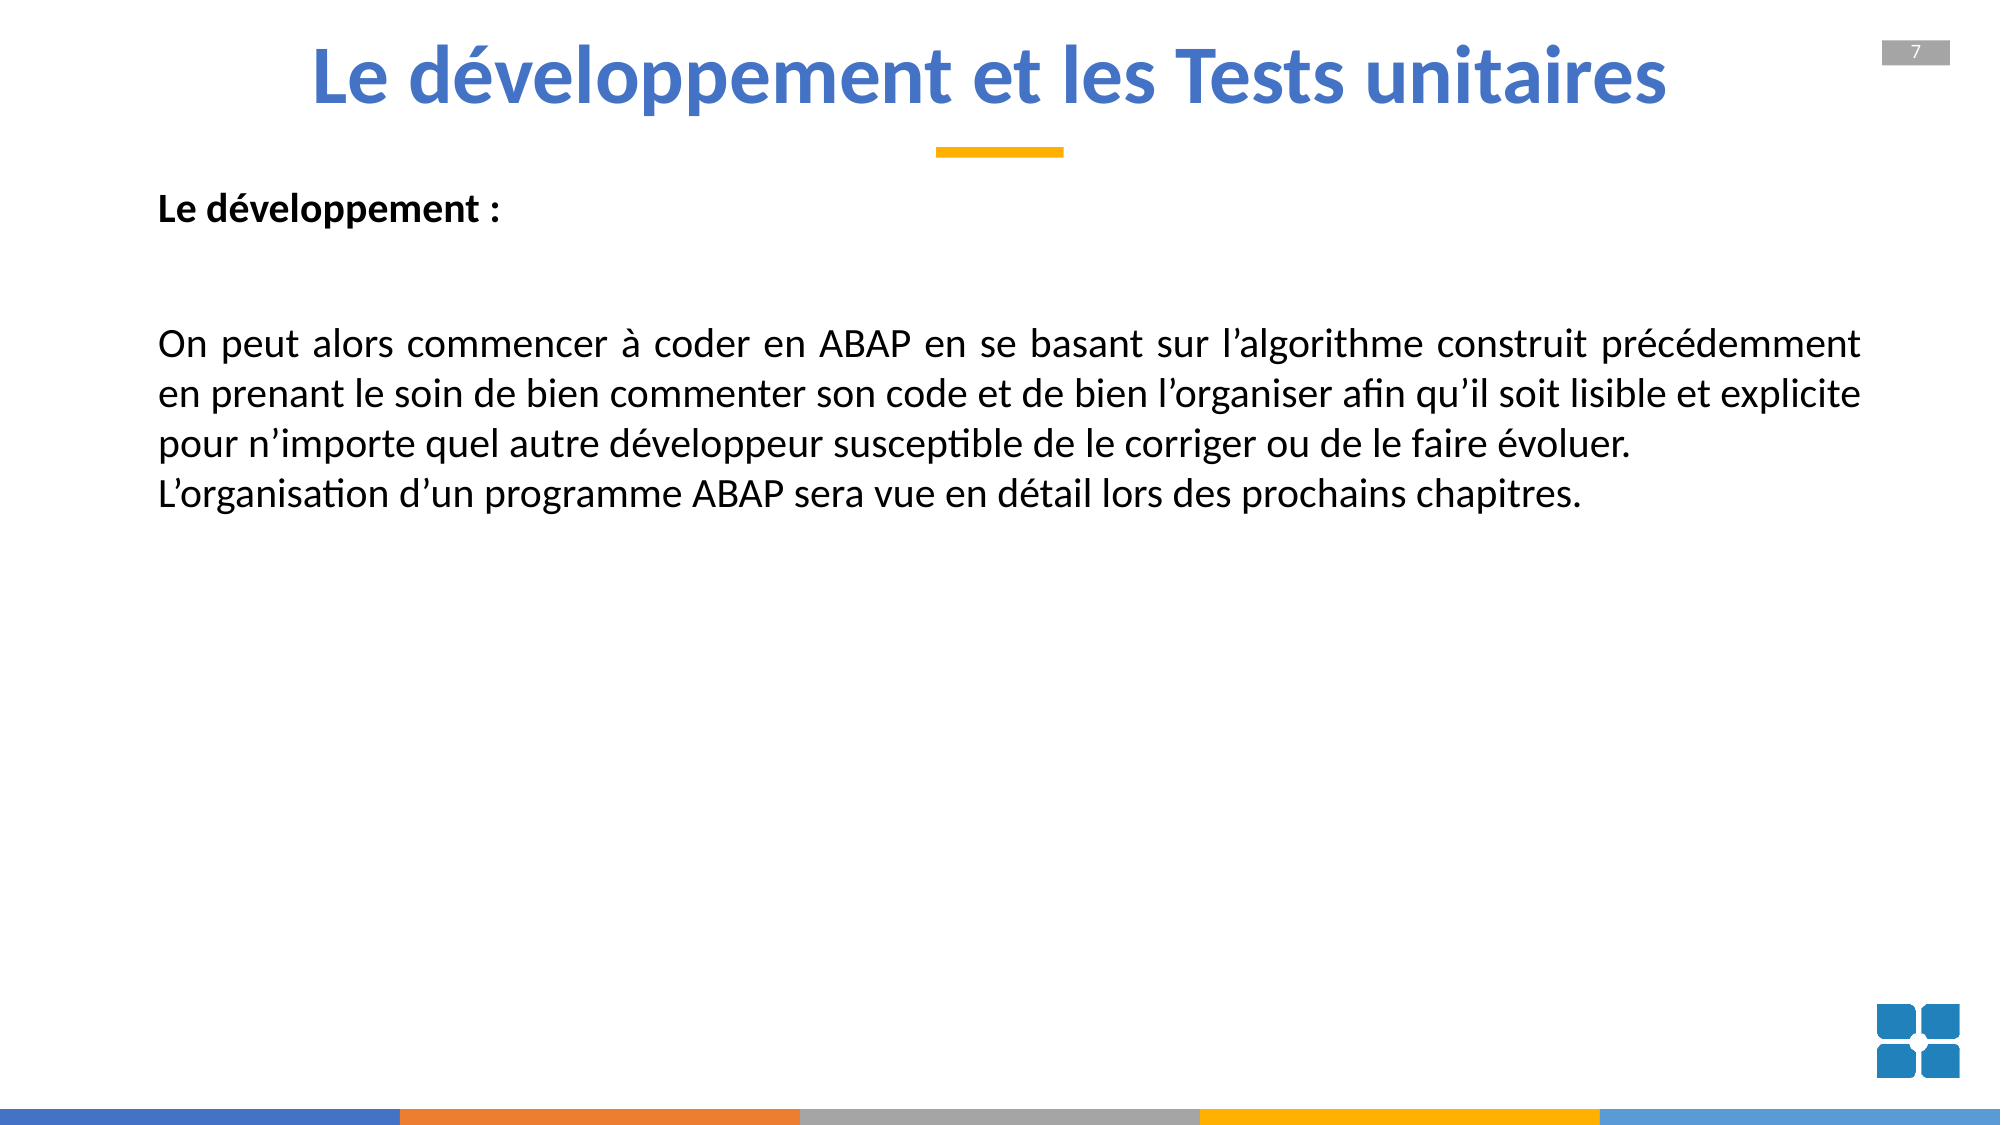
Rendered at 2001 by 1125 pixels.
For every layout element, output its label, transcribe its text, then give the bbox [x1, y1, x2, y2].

picture [1877, 1004, 1967, 1078]
text_box Le développement : On peut alors commencer à coder en ABAP en se basant sur l’algorithme construit précédemment en prenant le soin de bien commenter son code et de bien l’organiser afin qu’il soit lisible et explicite pour n’importe quel autre développeur susceptible de le corriger ou de le faire évoluer. L’organisation d’un programme ABAP sera vue en détail lors des prochains chapitres. [143, 173, 1878, 991]
title Le développement et les Tests unitaires [0, 0, 2000, 153]
